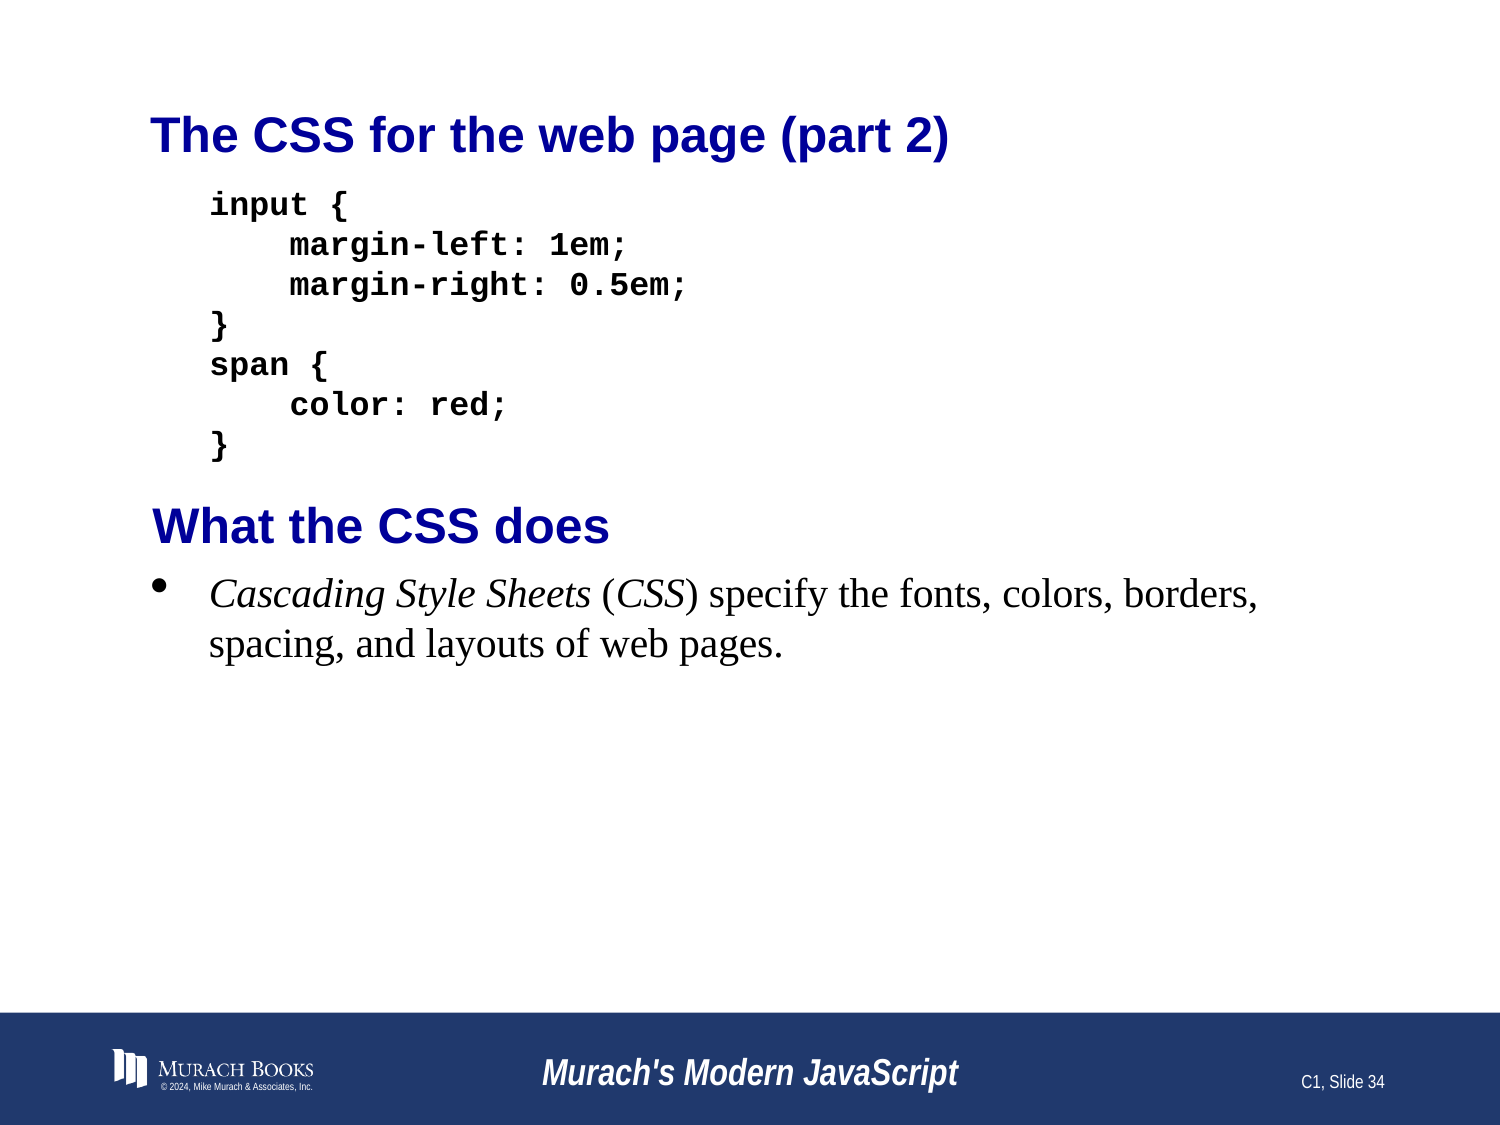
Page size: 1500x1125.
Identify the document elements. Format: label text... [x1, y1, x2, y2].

slide_number C1, Slide 34 [1087, 1025, 1400, 1100]
slide_number Murach's Modern JavaScript [450, 1025, 1050, 1100]
title The CSS for the web page (part 2) [150, 102, 1350, 164]
list input { margin-left: 1em; margin-right: 0.5em; } span { color: red; } What the CSS does Cascading Style Sheets (CSS) specify the fonts, colors, borders, spacing, and layouts of web pages. [137, 174, 1350, 975]
footer © 2024, Mike Murach & Associates, Inc. [12, 1025, 450, 1100]
